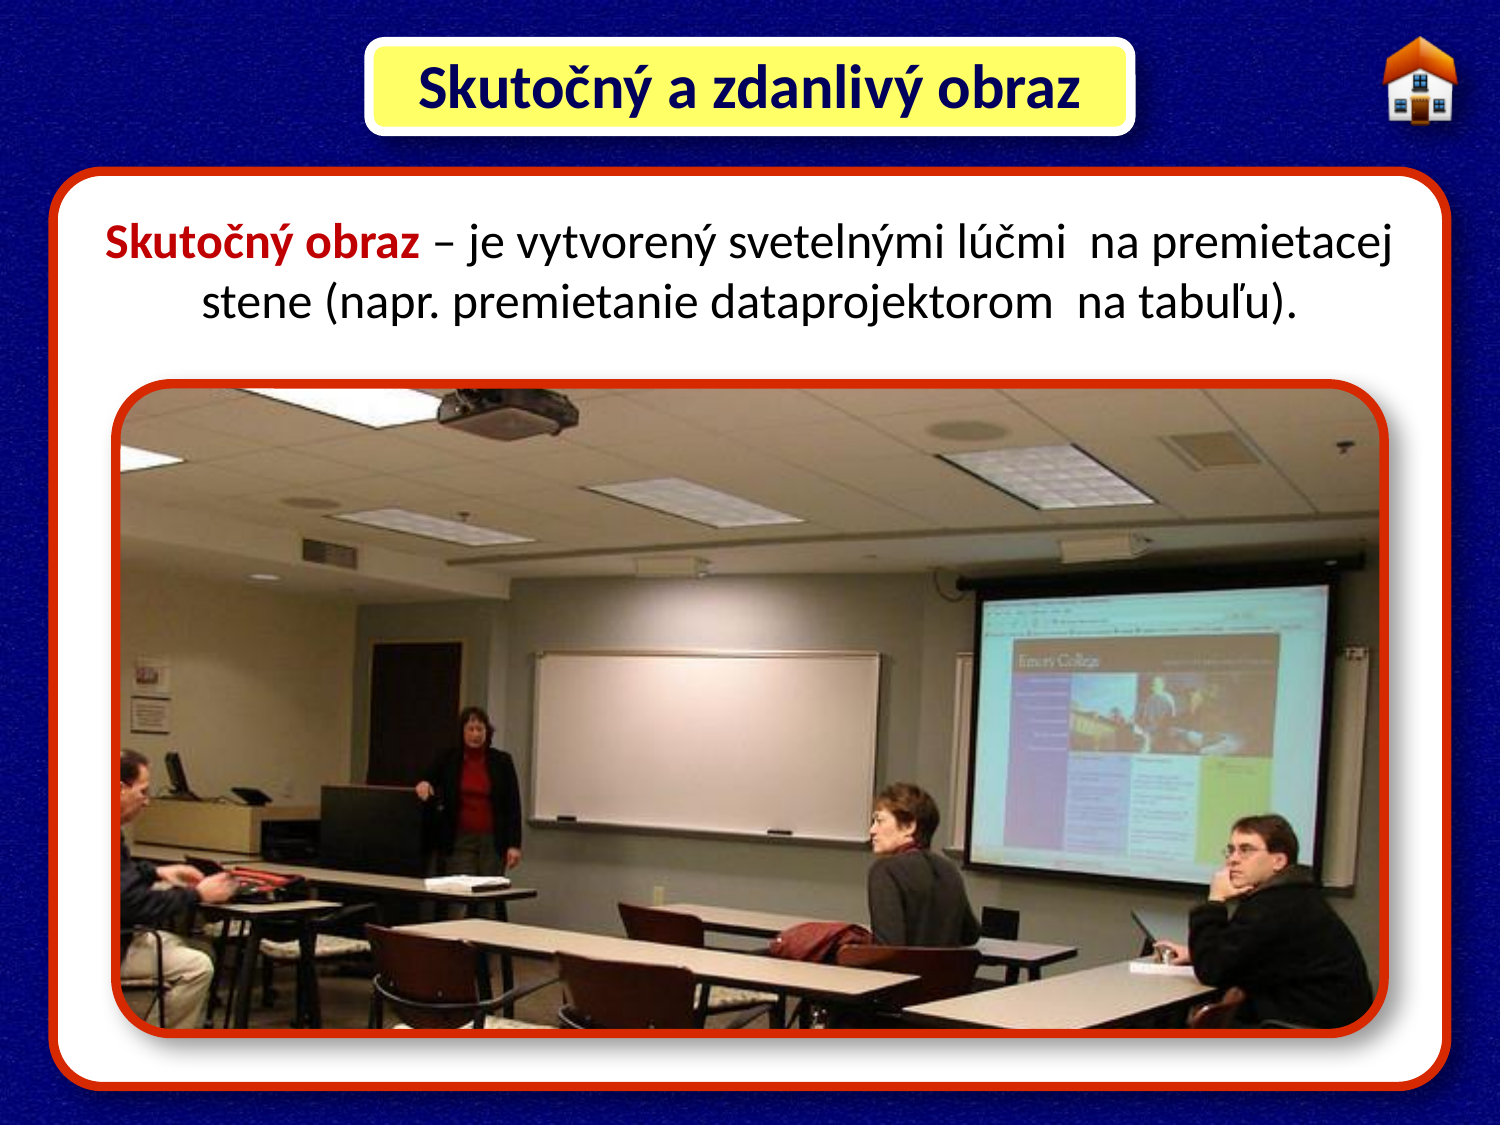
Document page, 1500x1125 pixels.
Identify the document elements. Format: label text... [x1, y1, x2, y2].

text_box Skutočný a zdanlivý obraz [366, 39, 1133, 134]
picture [0, 0, 1500, 1125]
text_box [50, 169, 1449, 1089]
text_box Skutočný obraz – je vytvorený svetelnými lúčmi na premietacej stene (napr. premietanie dataprojektorom na tabuľu). [76, 208, 1424, 327]
